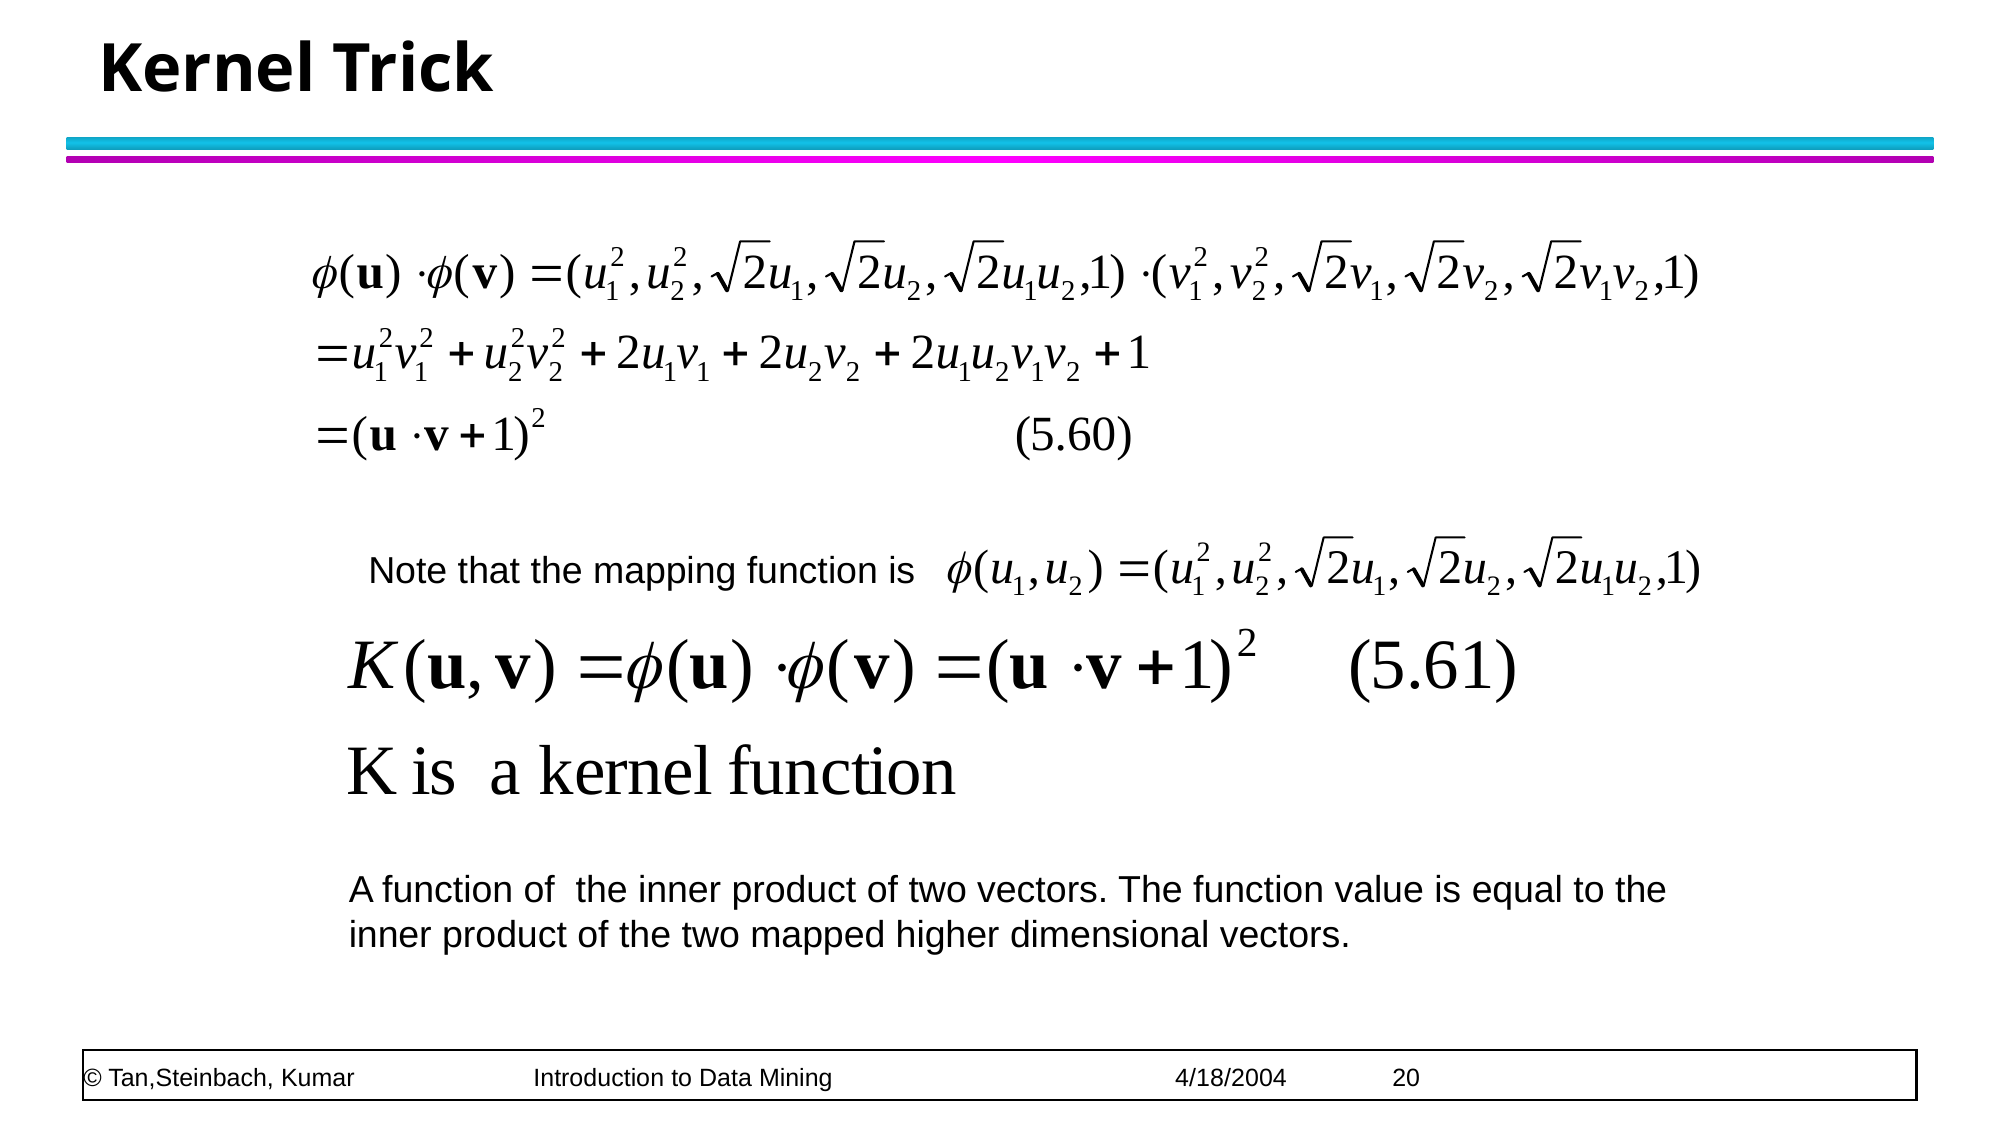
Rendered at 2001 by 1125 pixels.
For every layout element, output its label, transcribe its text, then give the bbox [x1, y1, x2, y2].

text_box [335, 609, 1535, 811]
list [305, 231, 1707, 545]
text_box Note that the mapping function is [353, 553, 935, 599]
title Kernel Trick [83, 24, 1895, 113]
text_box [940, 526, 1710, 604]
text_box A function of the inner product of two vectors. The function value is equal to the inner product of the two mapped higher dimensional vectors. [333, 857, 1694, 1008]
